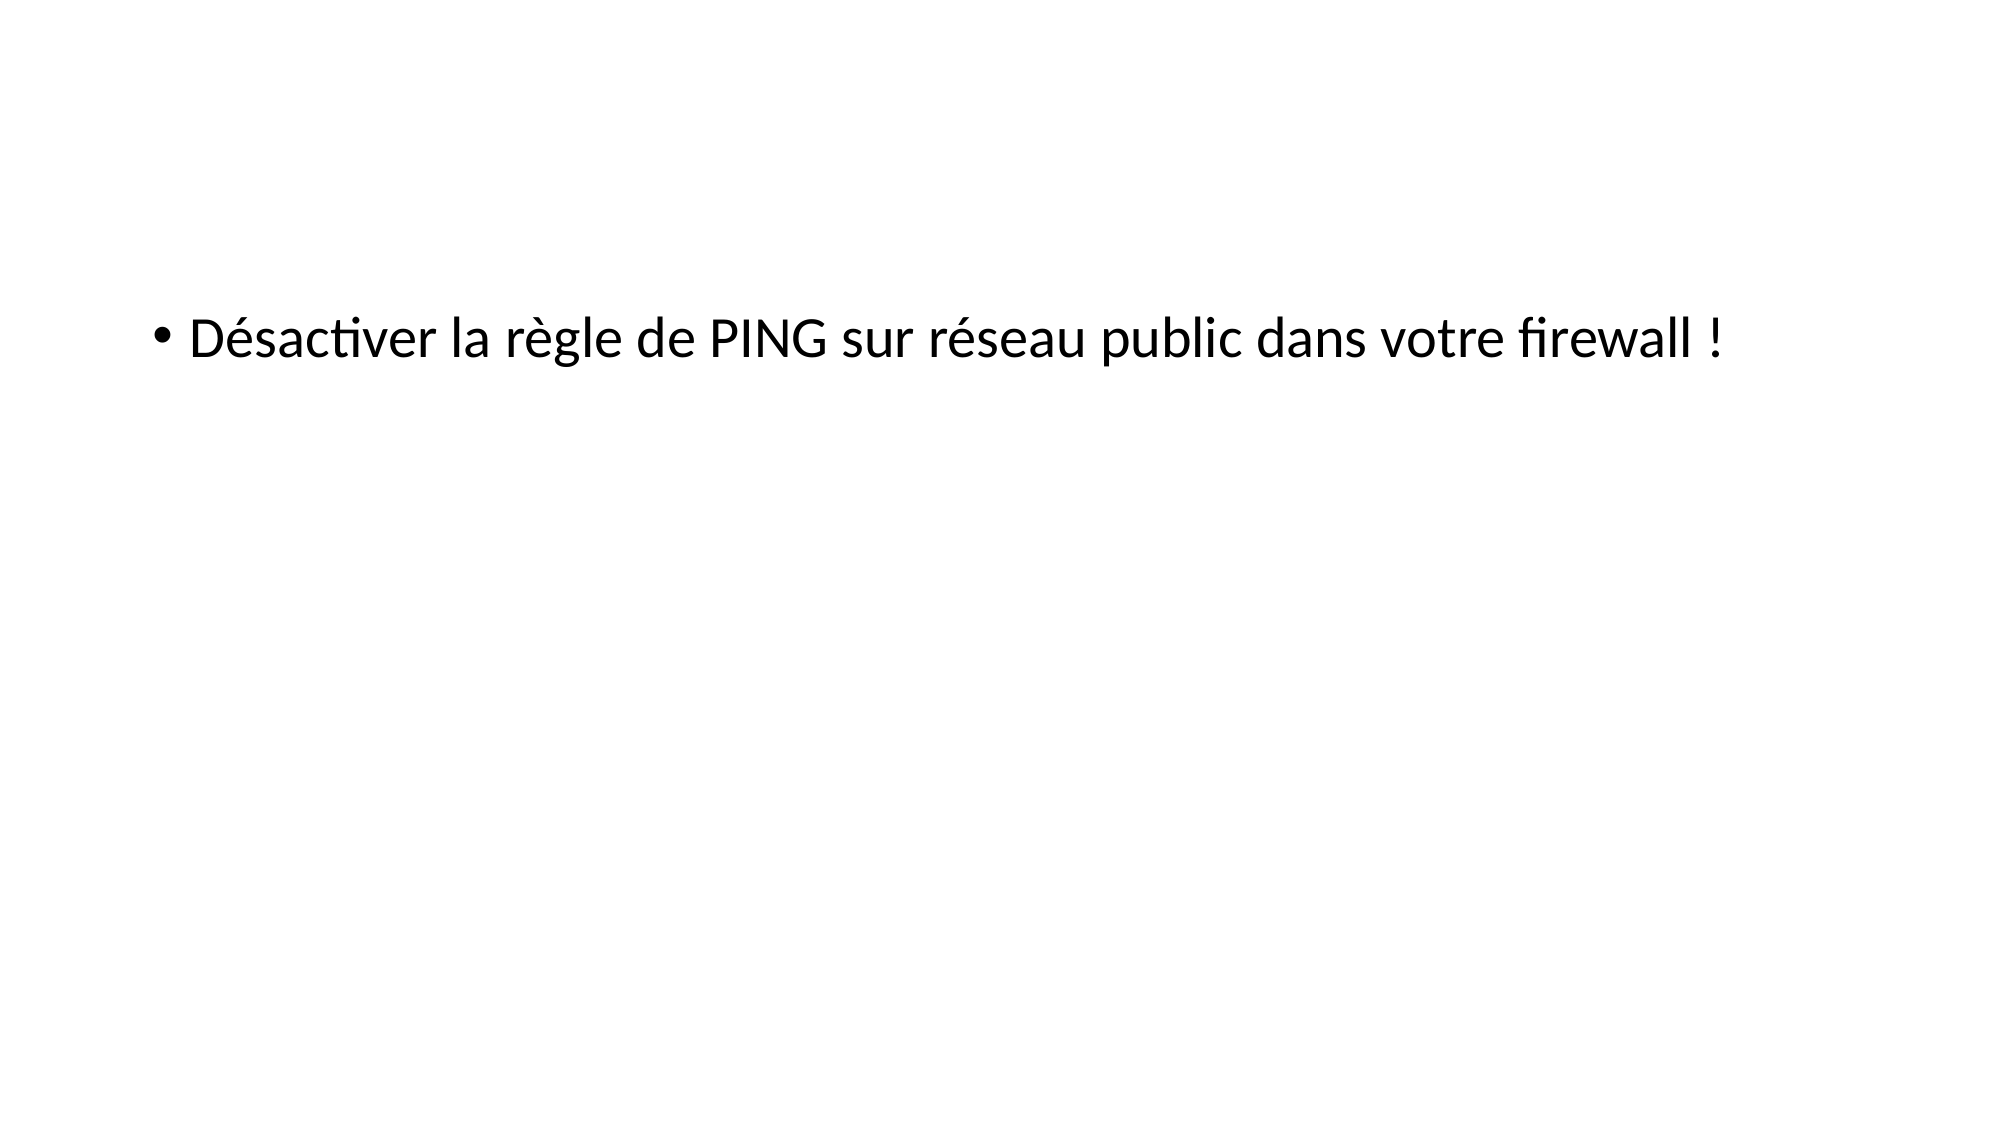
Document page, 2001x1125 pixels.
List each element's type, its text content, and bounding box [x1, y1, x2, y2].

list Désactiver la règle de PING sur réseau public dans votre firewall ! [137, 299, 1863, 1014]
